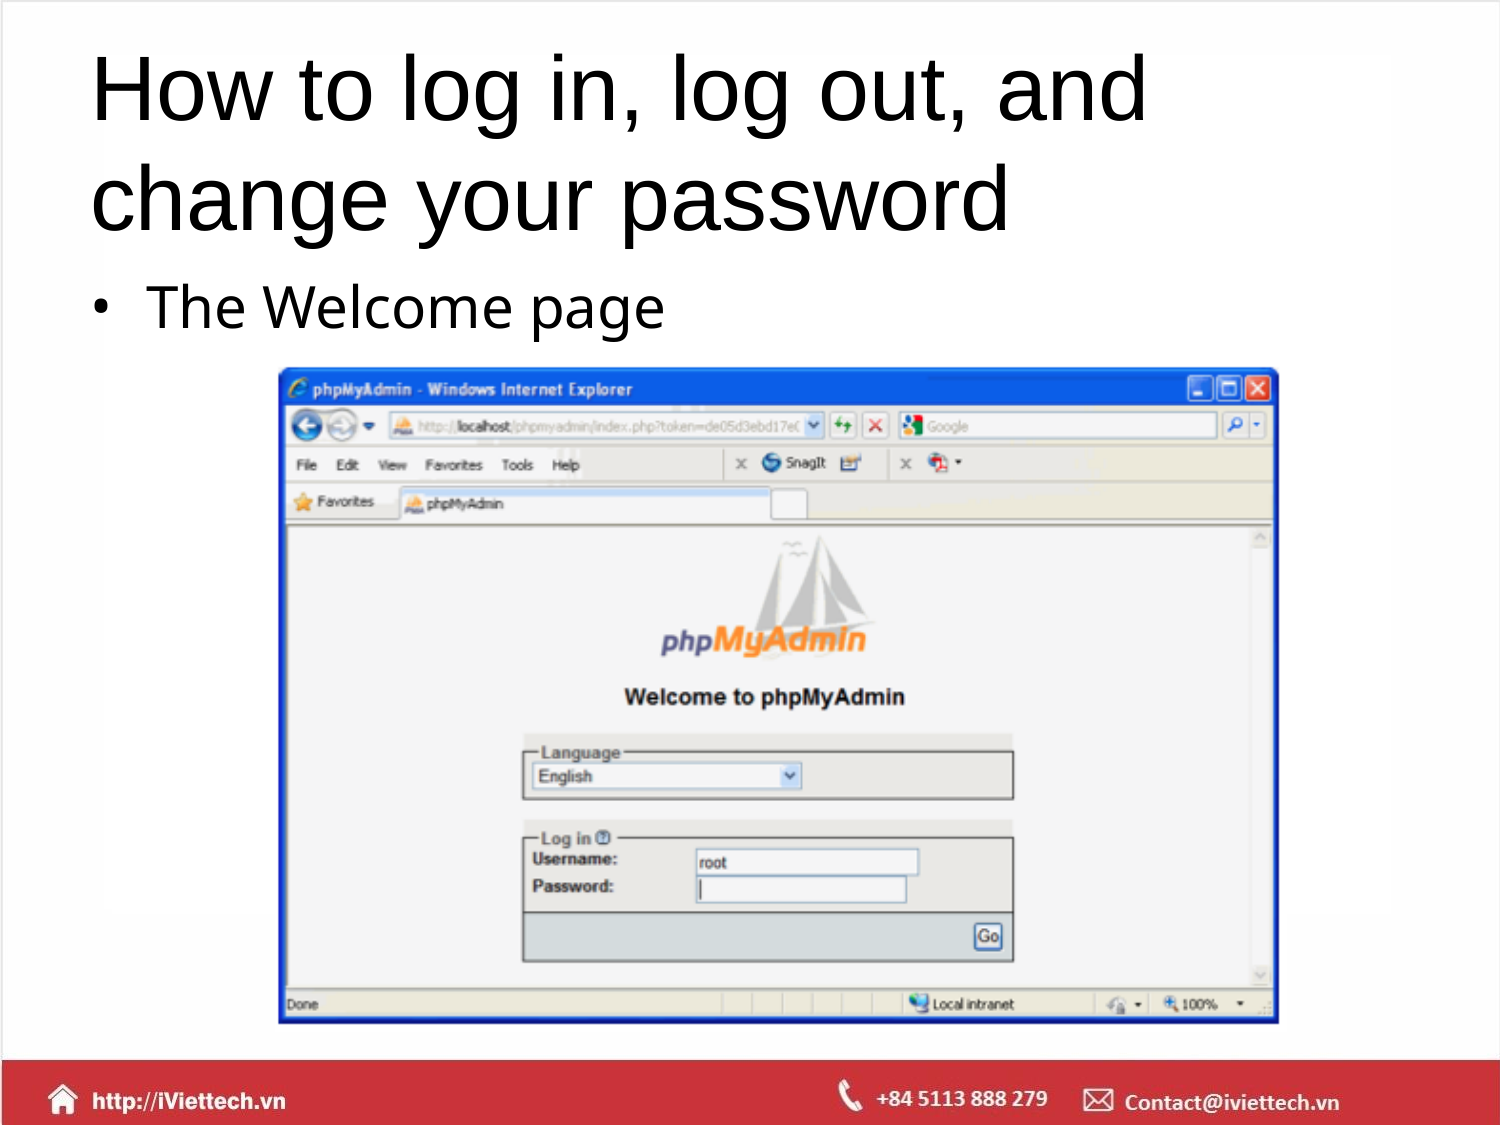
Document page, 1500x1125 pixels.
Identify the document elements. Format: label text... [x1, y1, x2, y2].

title How to log in, log out, and change your password [75, 45, 1425, 233]
list The Welcome page [75, 262, 1425, 1005]
picture [0, 0, 1500, 1125]
